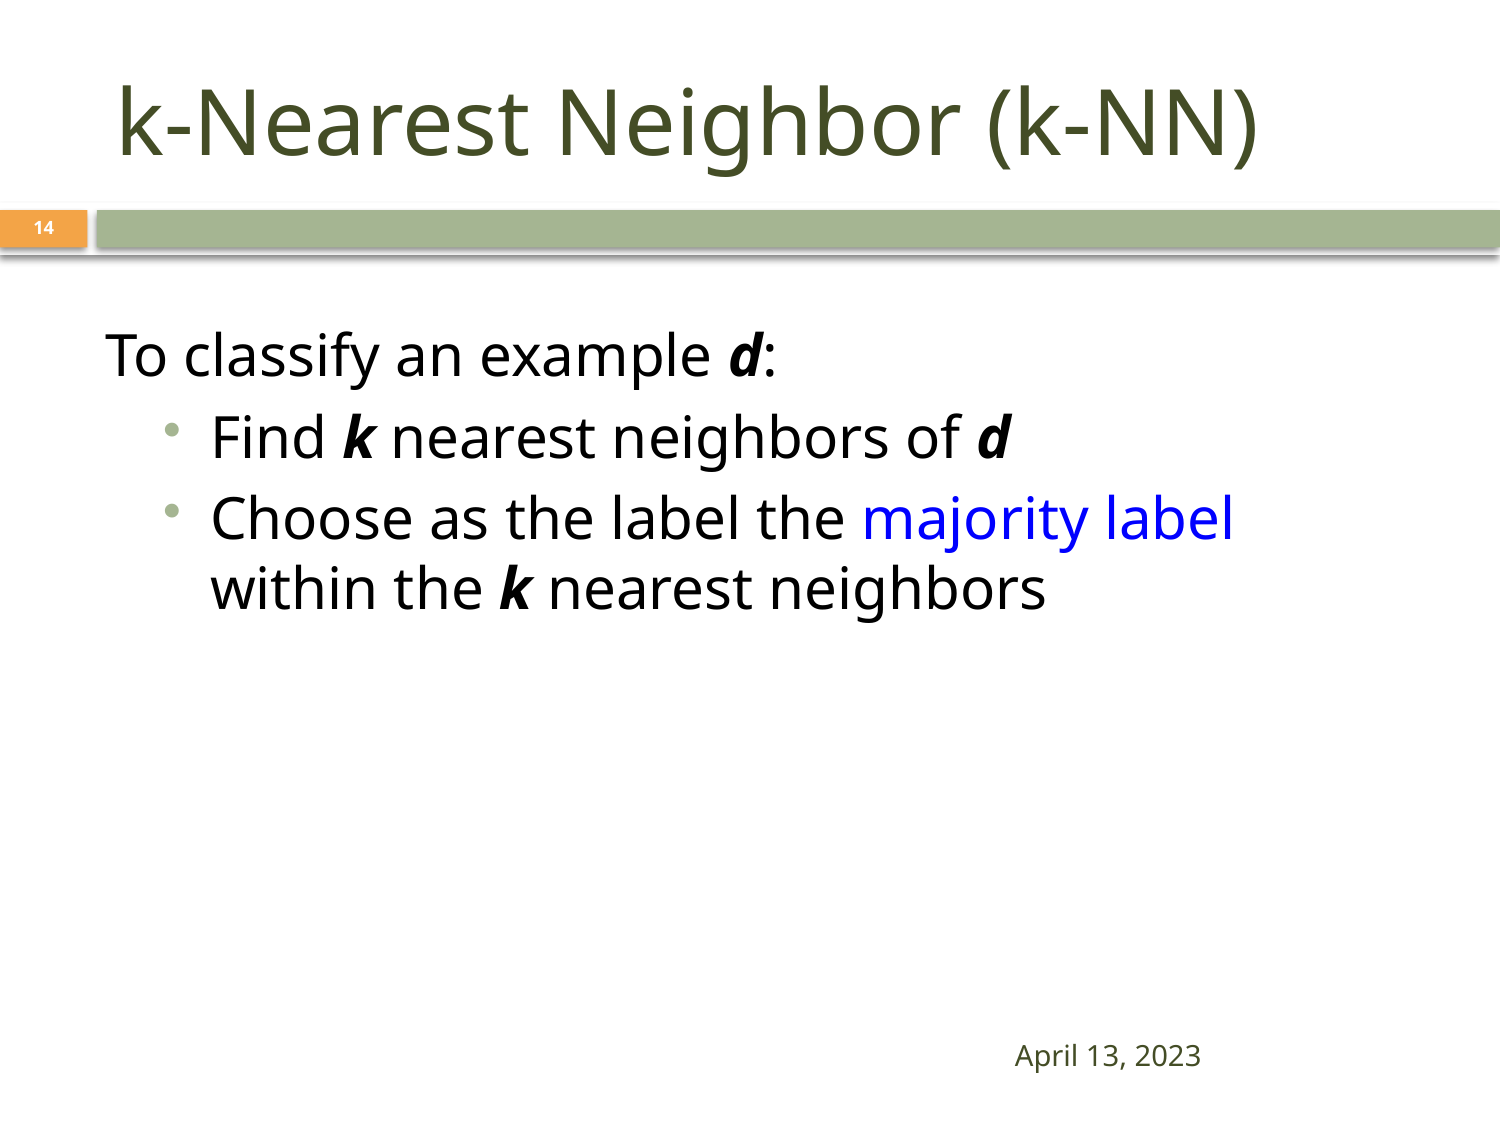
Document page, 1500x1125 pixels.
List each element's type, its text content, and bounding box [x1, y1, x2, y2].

list To classify an example d: Find k nearest neighbors of d Choose as the label the majority label within the k nearest neighbors [90, 311, 1428, 880]
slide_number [999, 1025, 1438, 1085]
title k-Nearest Neighbor (k-NN) [100, 37, 1438, 200]
slide_number 14 [0, 208, 88, 249]
